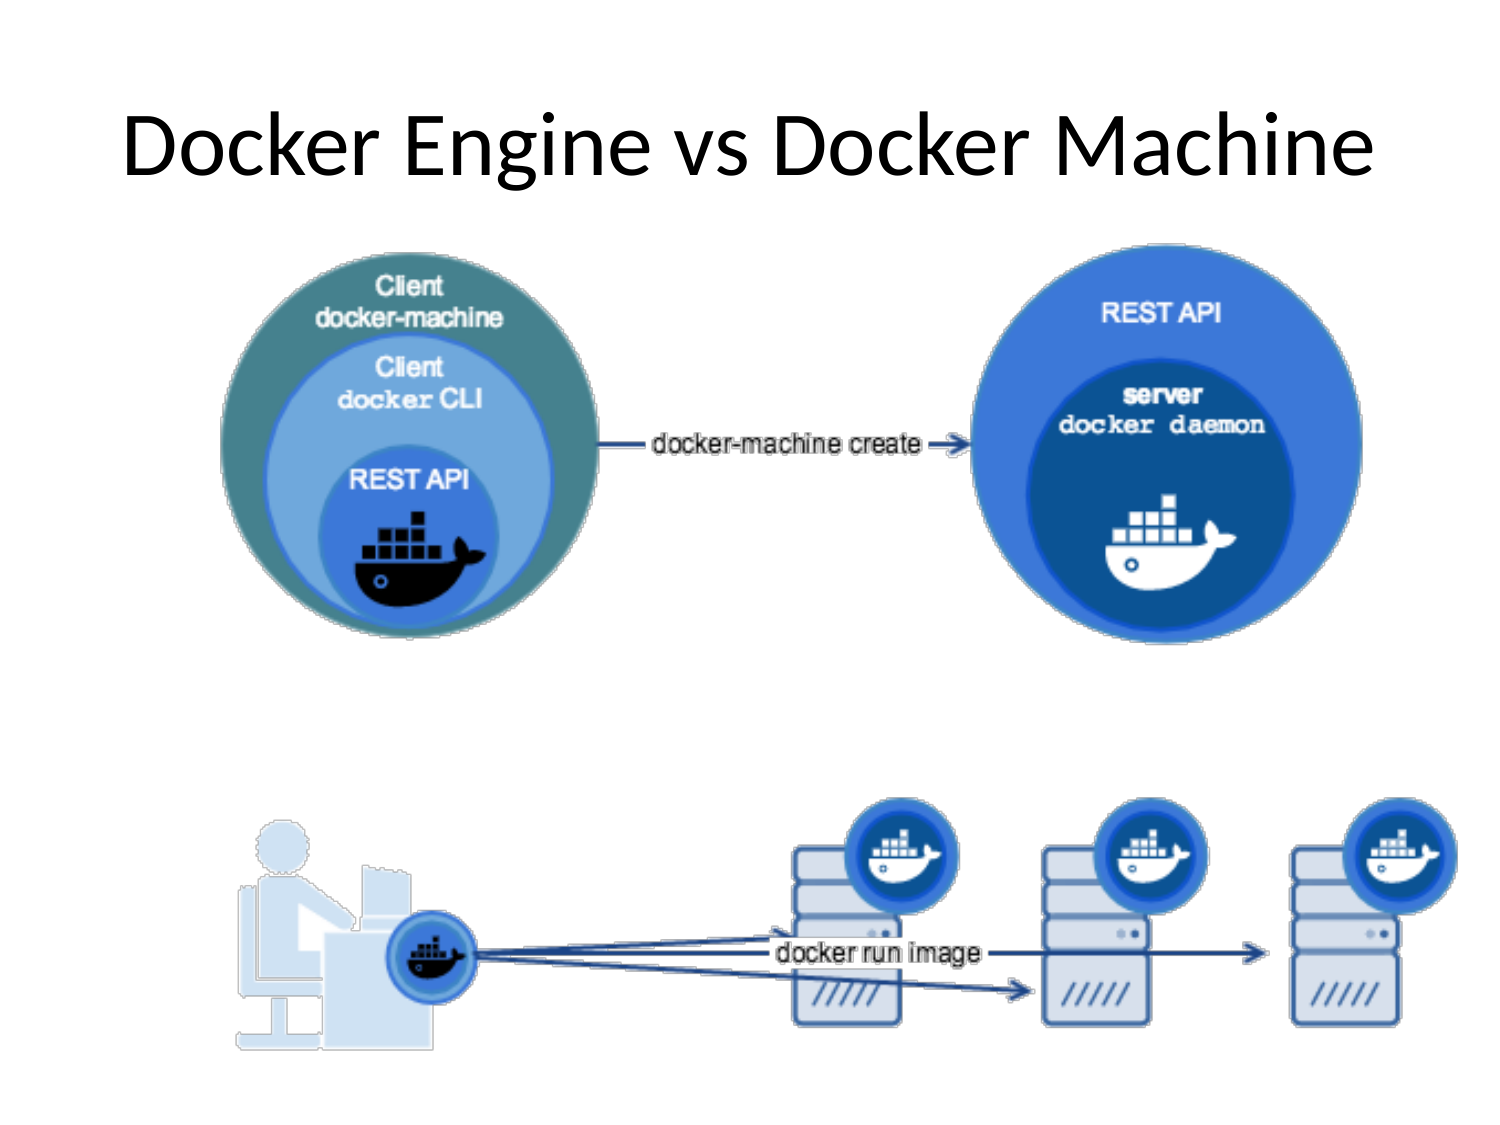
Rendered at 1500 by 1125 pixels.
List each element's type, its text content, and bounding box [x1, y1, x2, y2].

picture [0, 224, 1500, 1125]
title Docker Engine vs Docker Machine [75, 45, 1425, 224]
